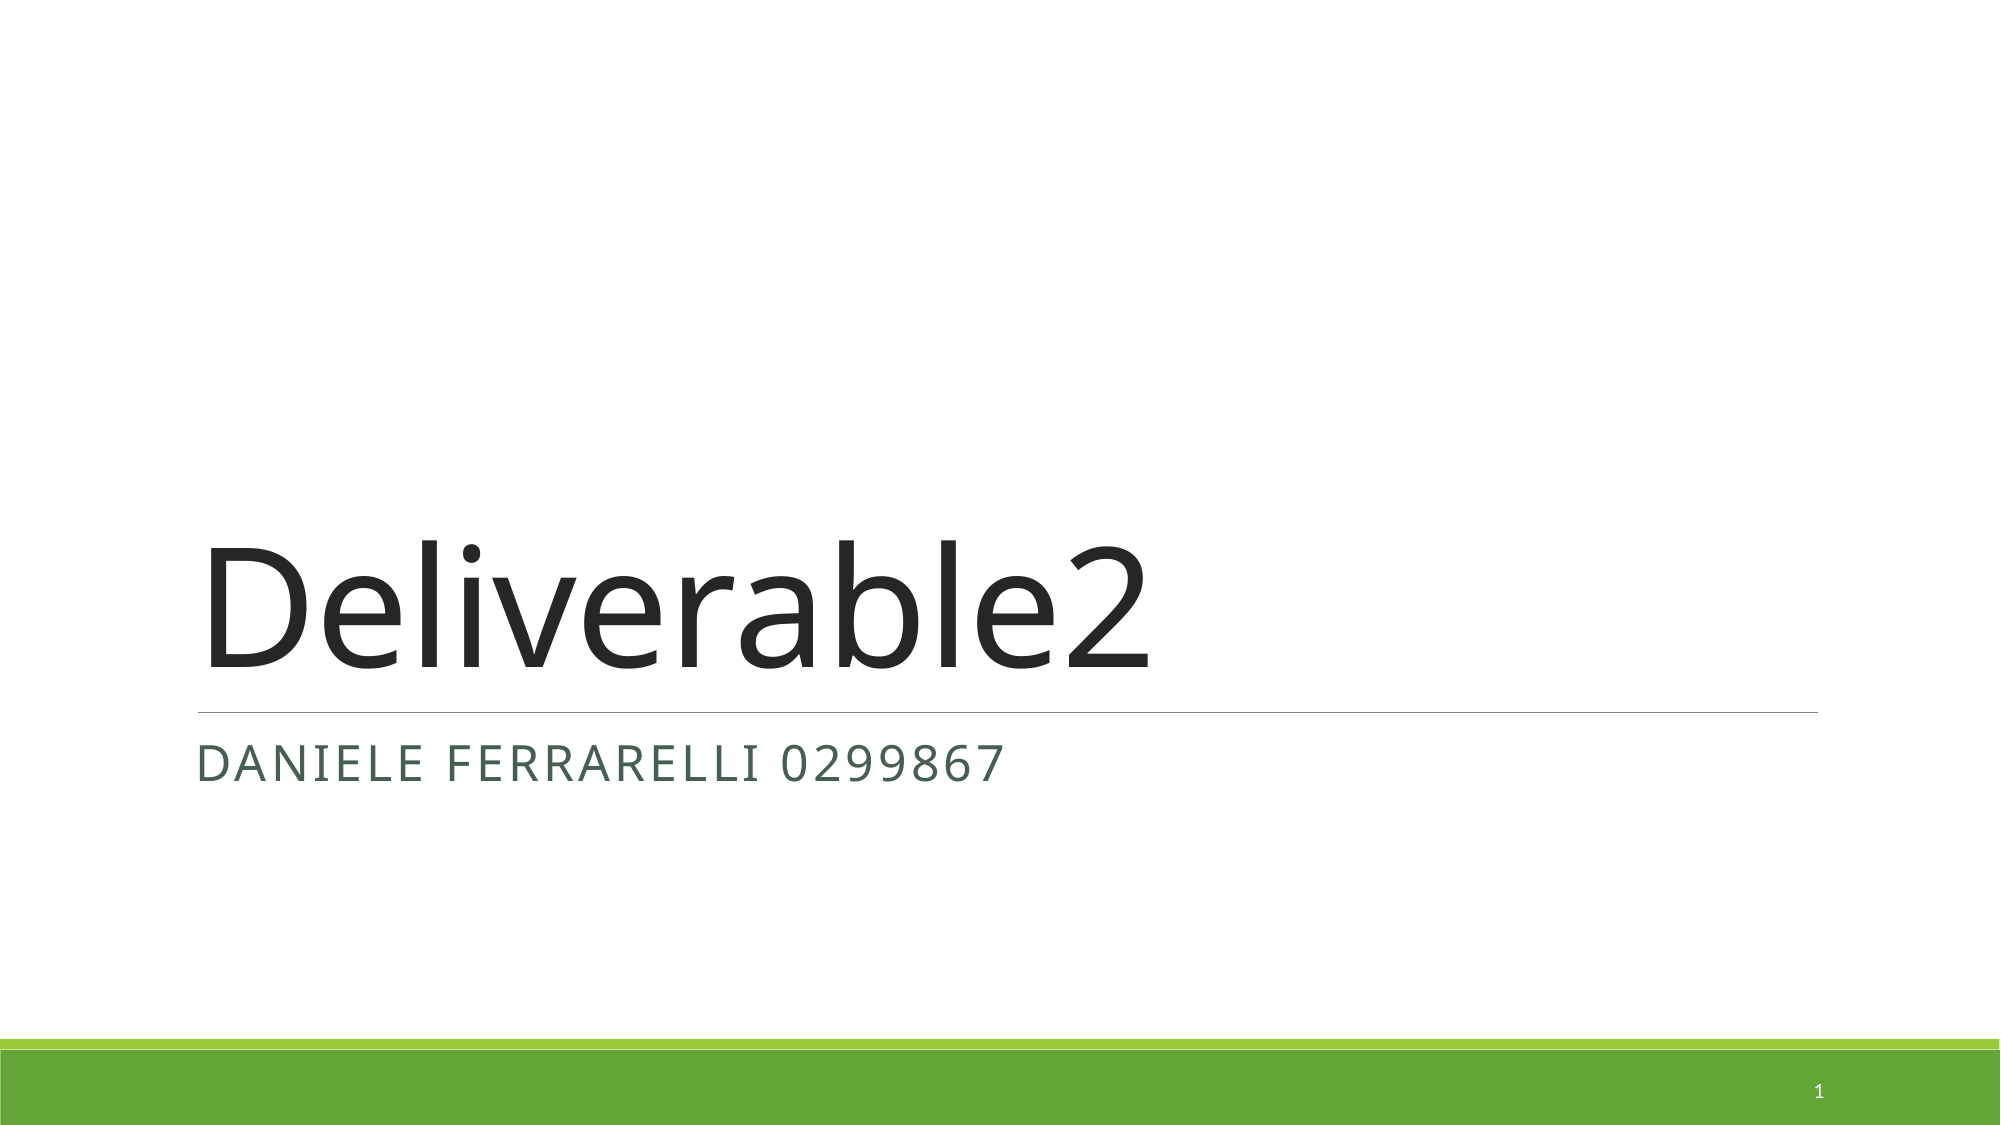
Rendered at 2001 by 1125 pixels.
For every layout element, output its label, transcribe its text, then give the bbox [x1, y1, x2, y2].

title Deliverable2 [180, 124, 1830, 710]
subtitle Daniele Ferrarelli 0299867 [180, 730, 1831, 919]
slide_number 1 [1624, 1059, 1840, 1120]
